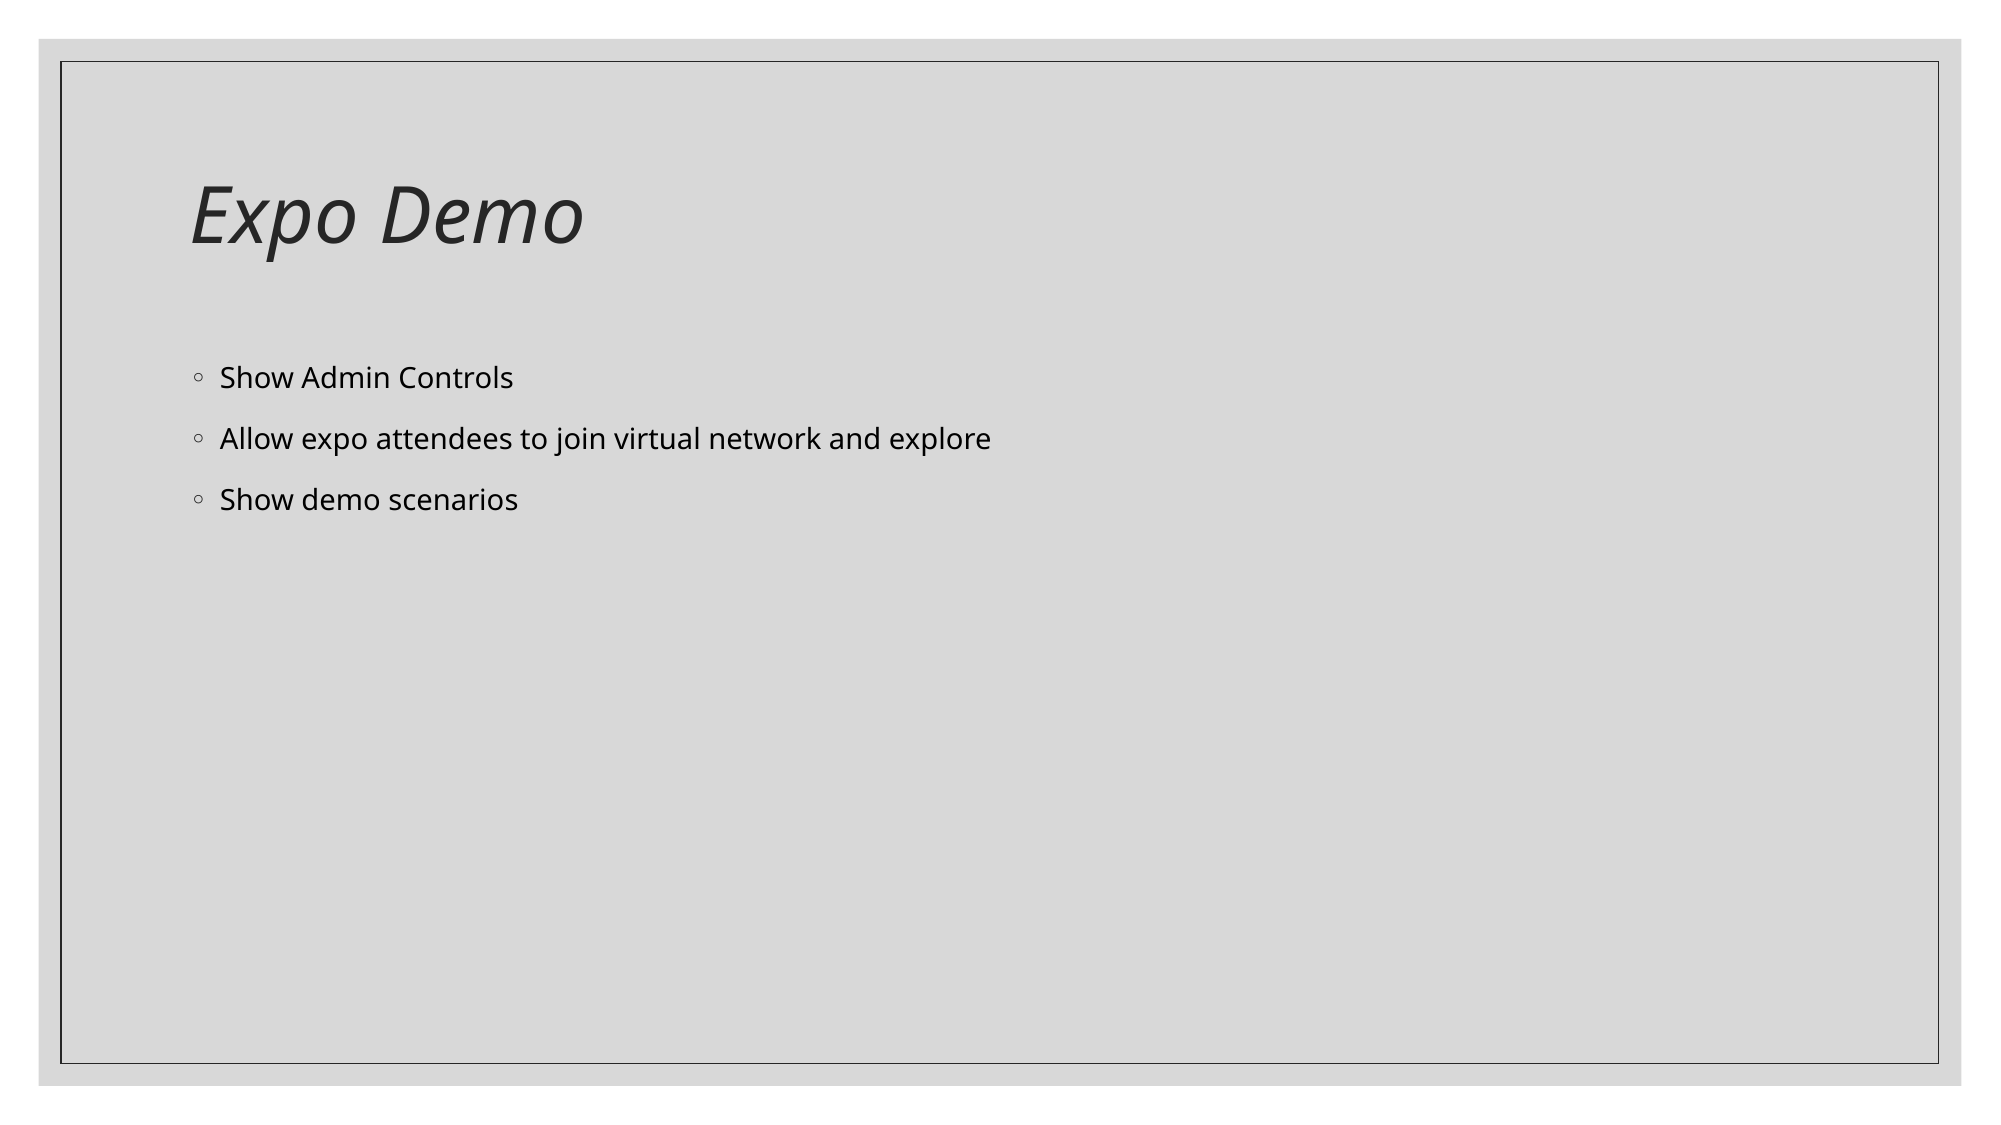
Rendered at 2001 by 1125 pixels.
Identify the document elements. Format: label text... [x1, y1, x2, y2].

list Show Admin Controls Allow expo attendees to join virtual network and explore Show demo scenarios [174, 345, 1825, 977]
title Expo Demo [174, 105, 1825, 331]
